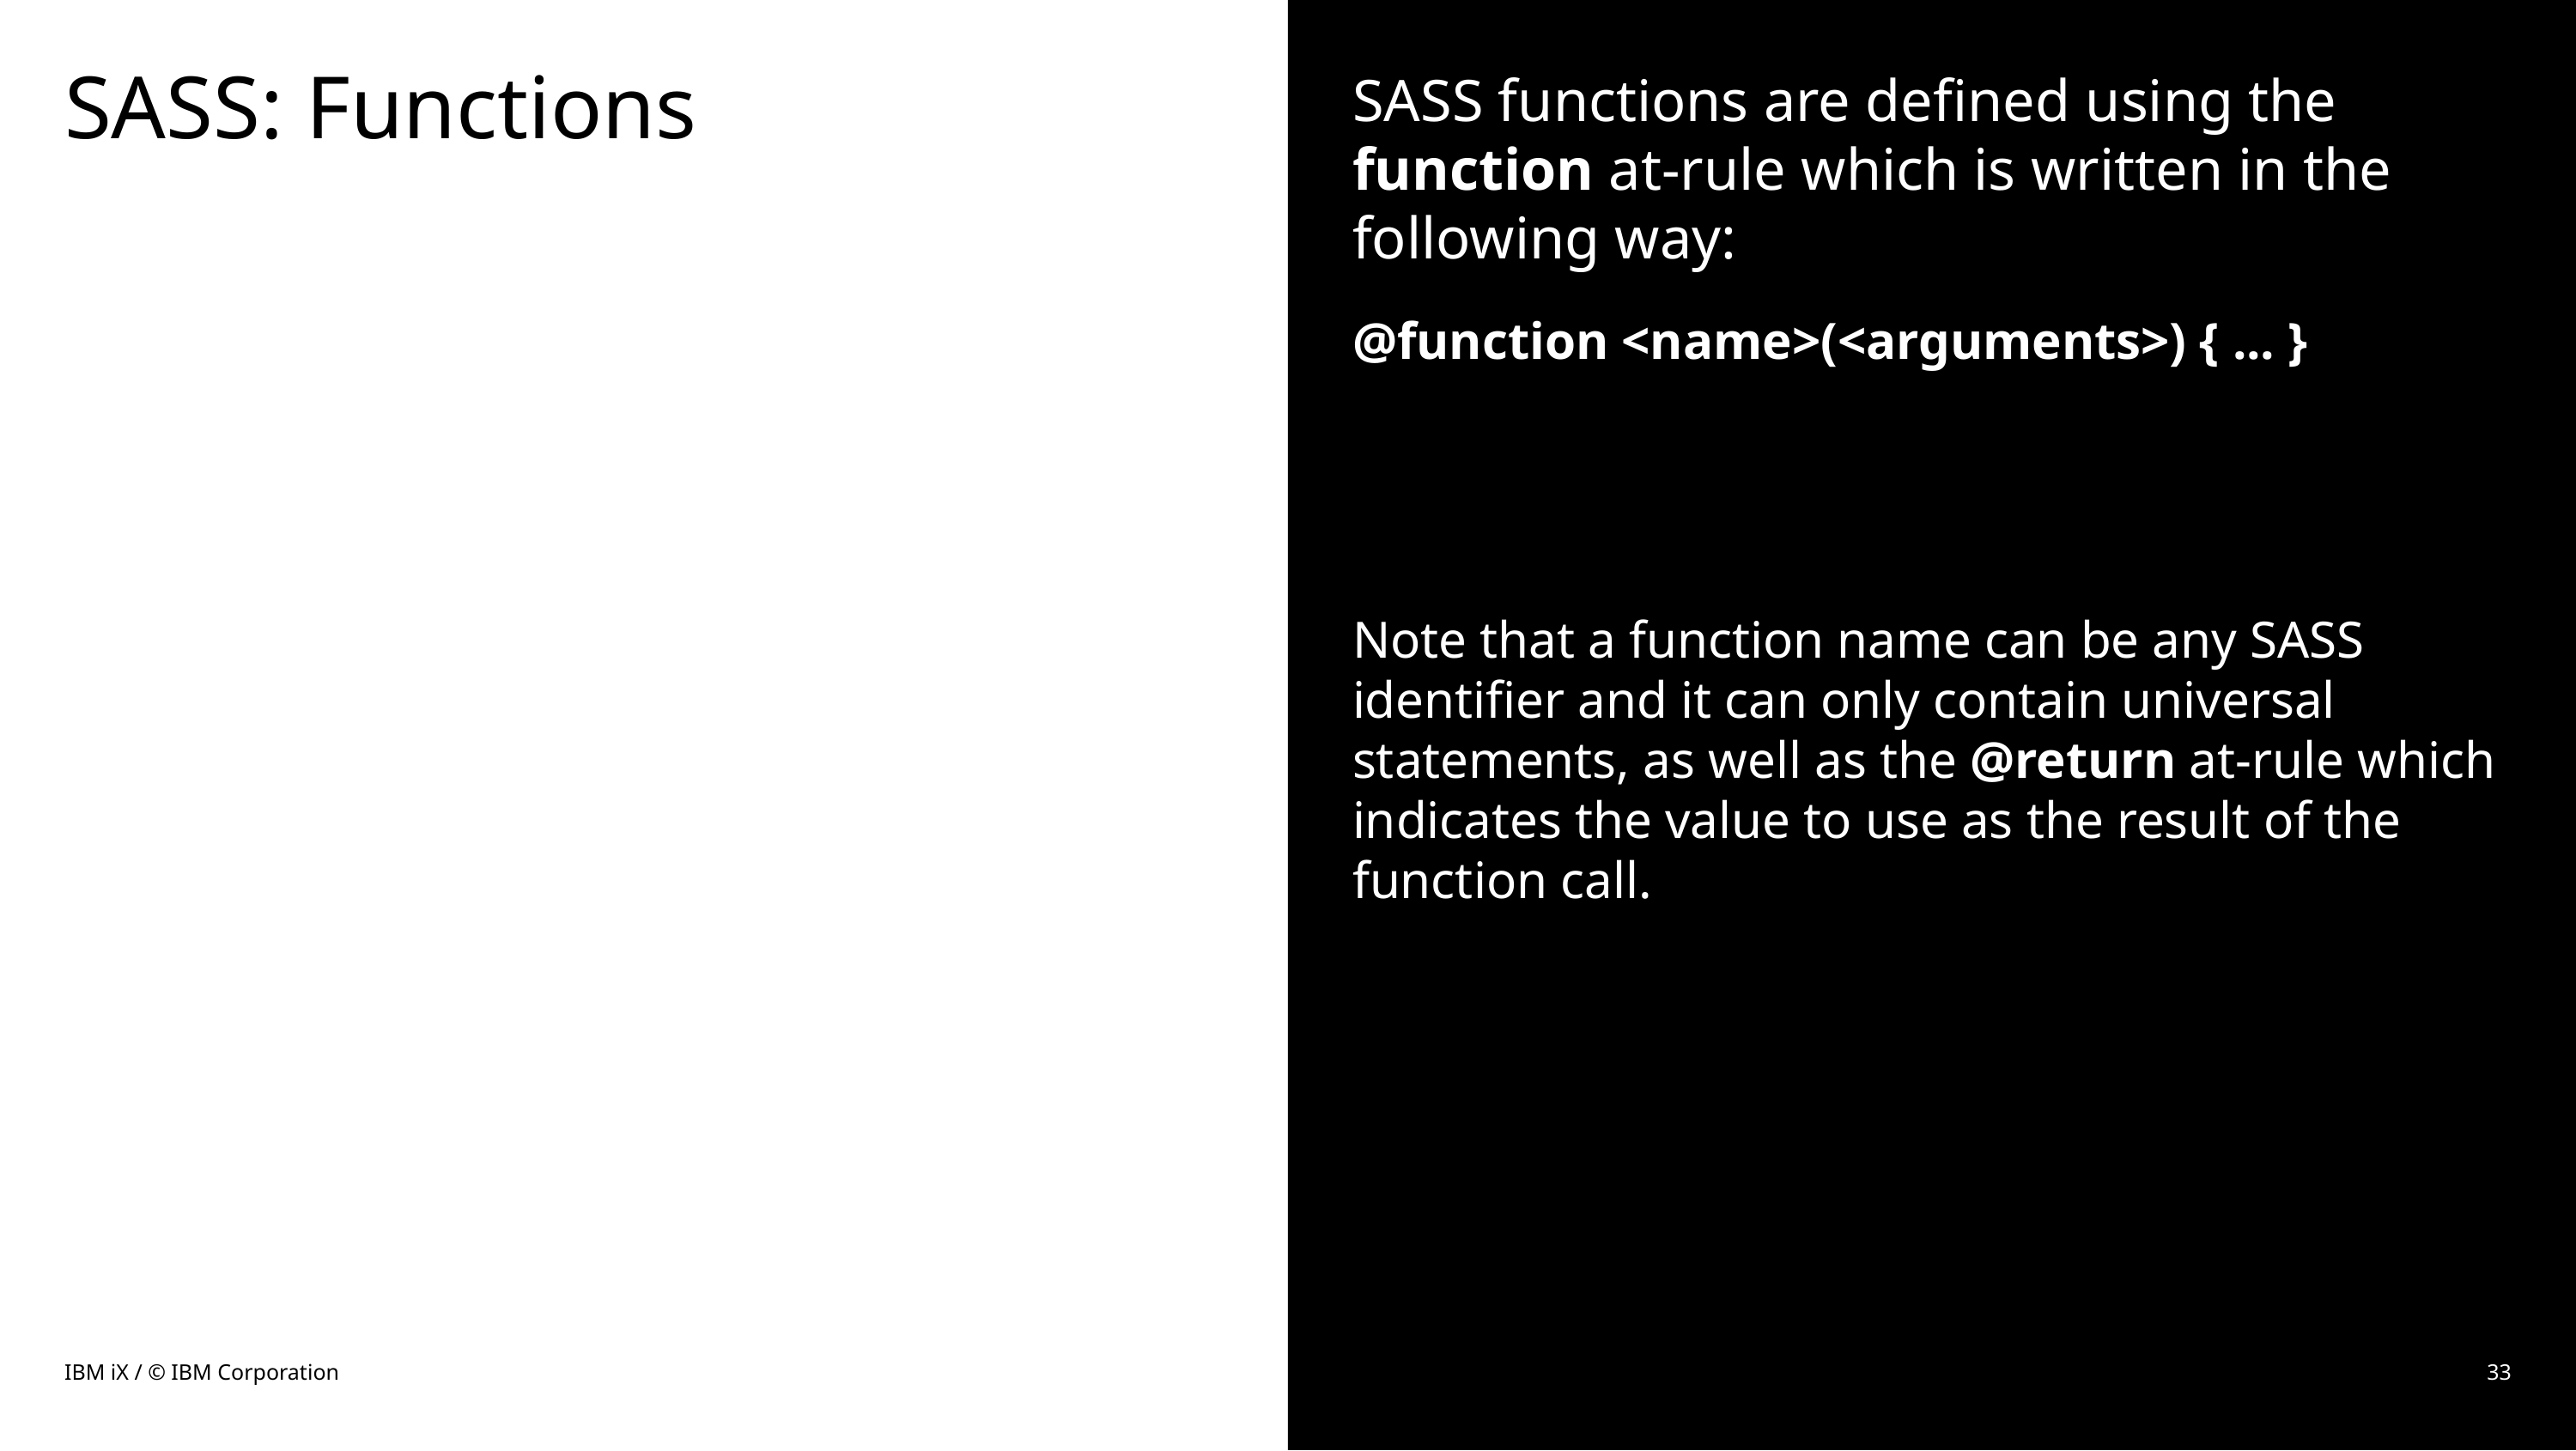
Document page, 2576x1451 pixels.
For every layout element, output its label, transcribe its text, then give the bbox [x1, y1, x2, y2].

footer IBM iX / © IBM Corporation [64, 1350, 1224, 1397]
title SASS: Functions [64, 64, 1224, 1270]
list SASS functions are defined using the function at-rule which is written in the following way: @function <name>(<arguments>) { ... } Note that a function name can be any SASS identifier and it can only contain universal statements, as well as the @return at-rule which indicates the value to use as the result of the function call. [1352, 64, 2512, 1270]
slide_number 33 [1996, 1350, 2512, 1397]
